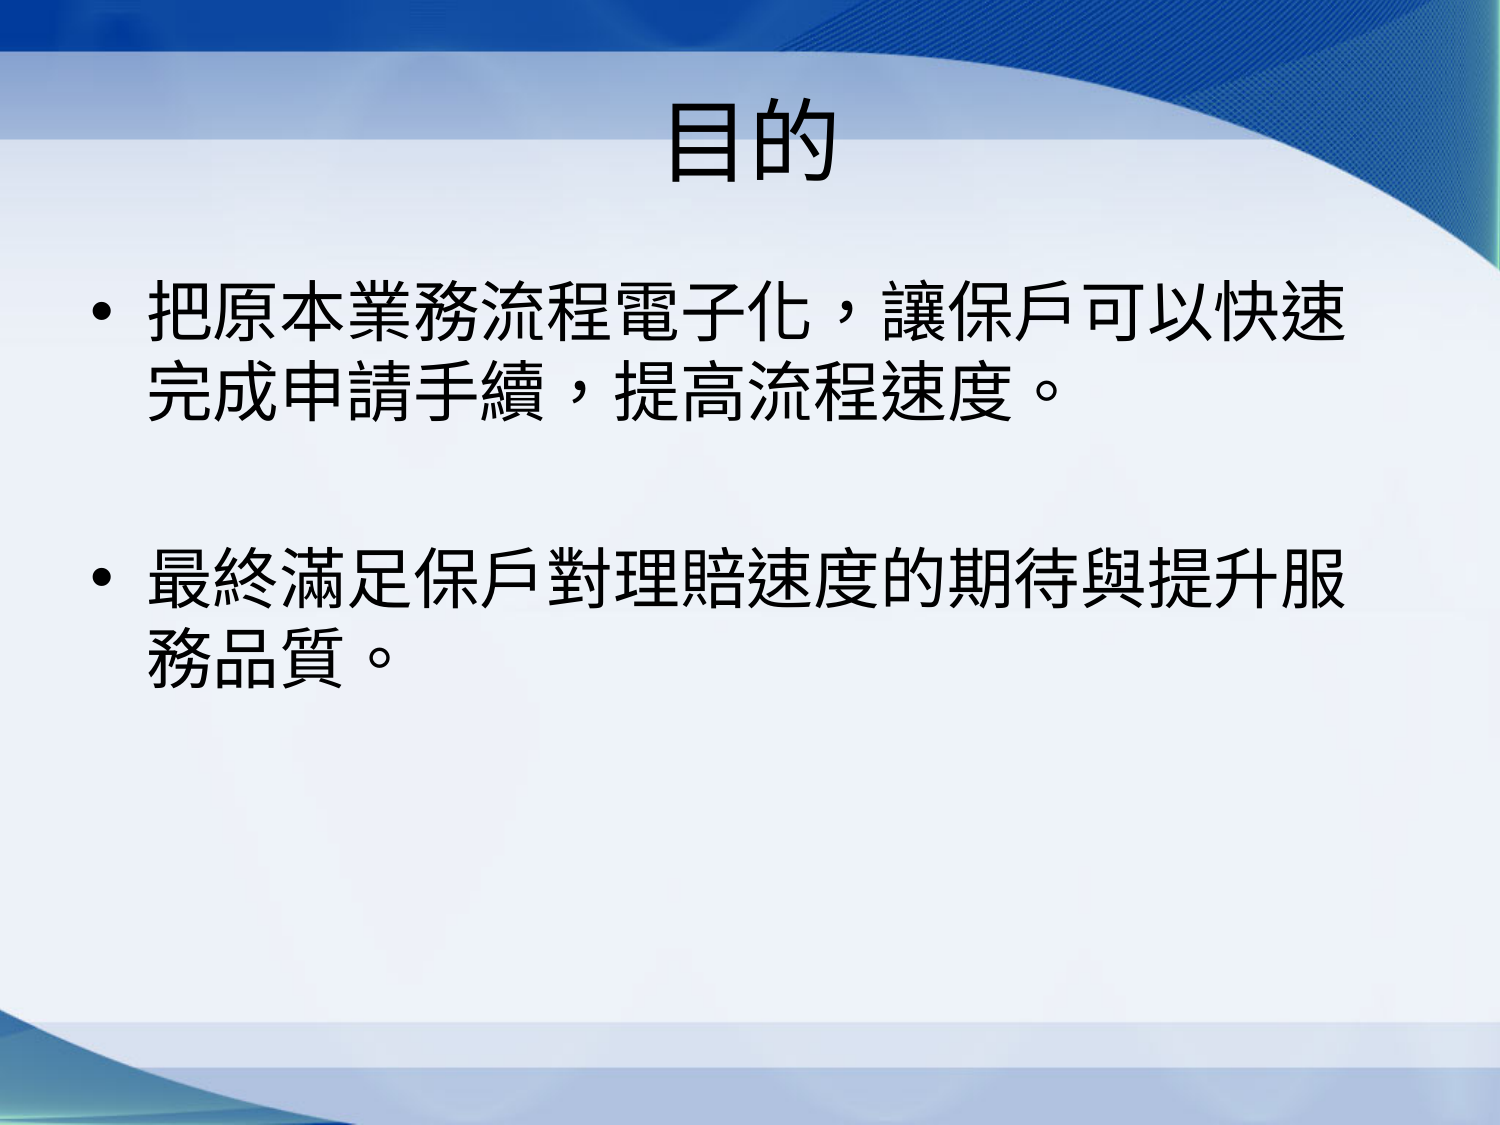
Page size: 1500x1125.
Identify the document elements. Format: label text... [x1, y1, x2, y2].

title 目的 [75, 45, 1425, 233]
picture [0, 0, 1500, 1125]
list 把原本業務流程電子化，讓保戶可以快速完成申請手續，提高流程速度。 最終滿足保戶對理賠速度的期待與提升服務品質。 [75, 262, 1425, 1005]
